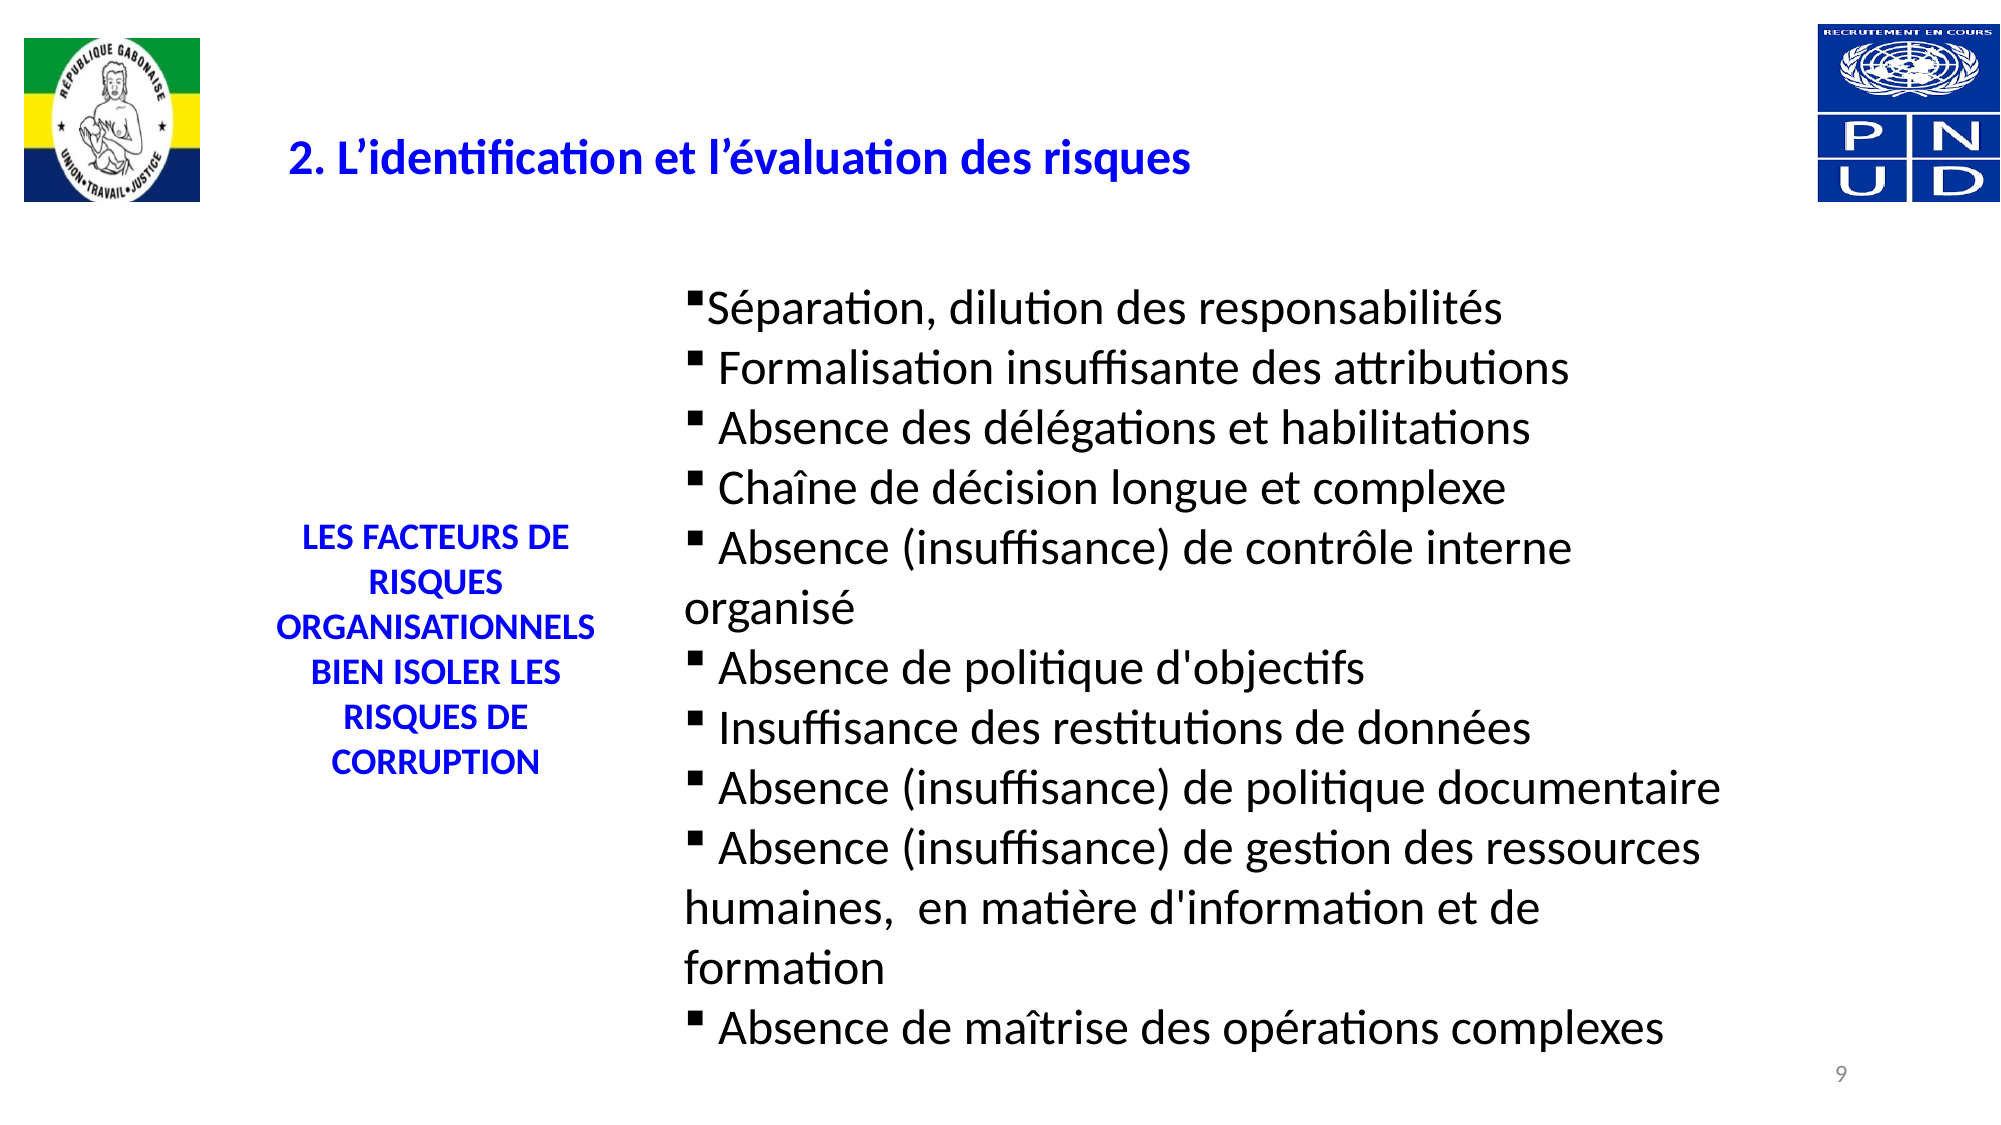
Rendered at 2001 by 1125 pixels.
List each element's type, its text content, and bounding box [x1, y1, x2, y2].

text_box Séparation, dilution des responsabilités Formalisation insuffisante des attributions Absence des délégations et habilitations Chaîne de décision longue et complexe Absence (insuffisance) de contrôle interne organisé Absence de politique d'objectifs Insuffisance des restitutions de données Absence (insuffisance) de politique documentaire Absence (insuffisance) de gestion des ressources humaines, en matière d'information et de formation Absence de maîtrise des opérations complexes [669, 42, 1750, 1125]
text_box 2. L’identification et l’évaluation des risques [273, 117, 1325, 192]
picture [1770, 0, 2000, 202]
picture [0, 13, 200, 202]
slide_number 9 [1750, 1042, 1863, 1103]
text_box LES FACTEURS DE RISQUES ORGANISATIONNELS BIEN ISOLER LES RISQUES DE CORRUPTION [249, 234, 622, 790]
